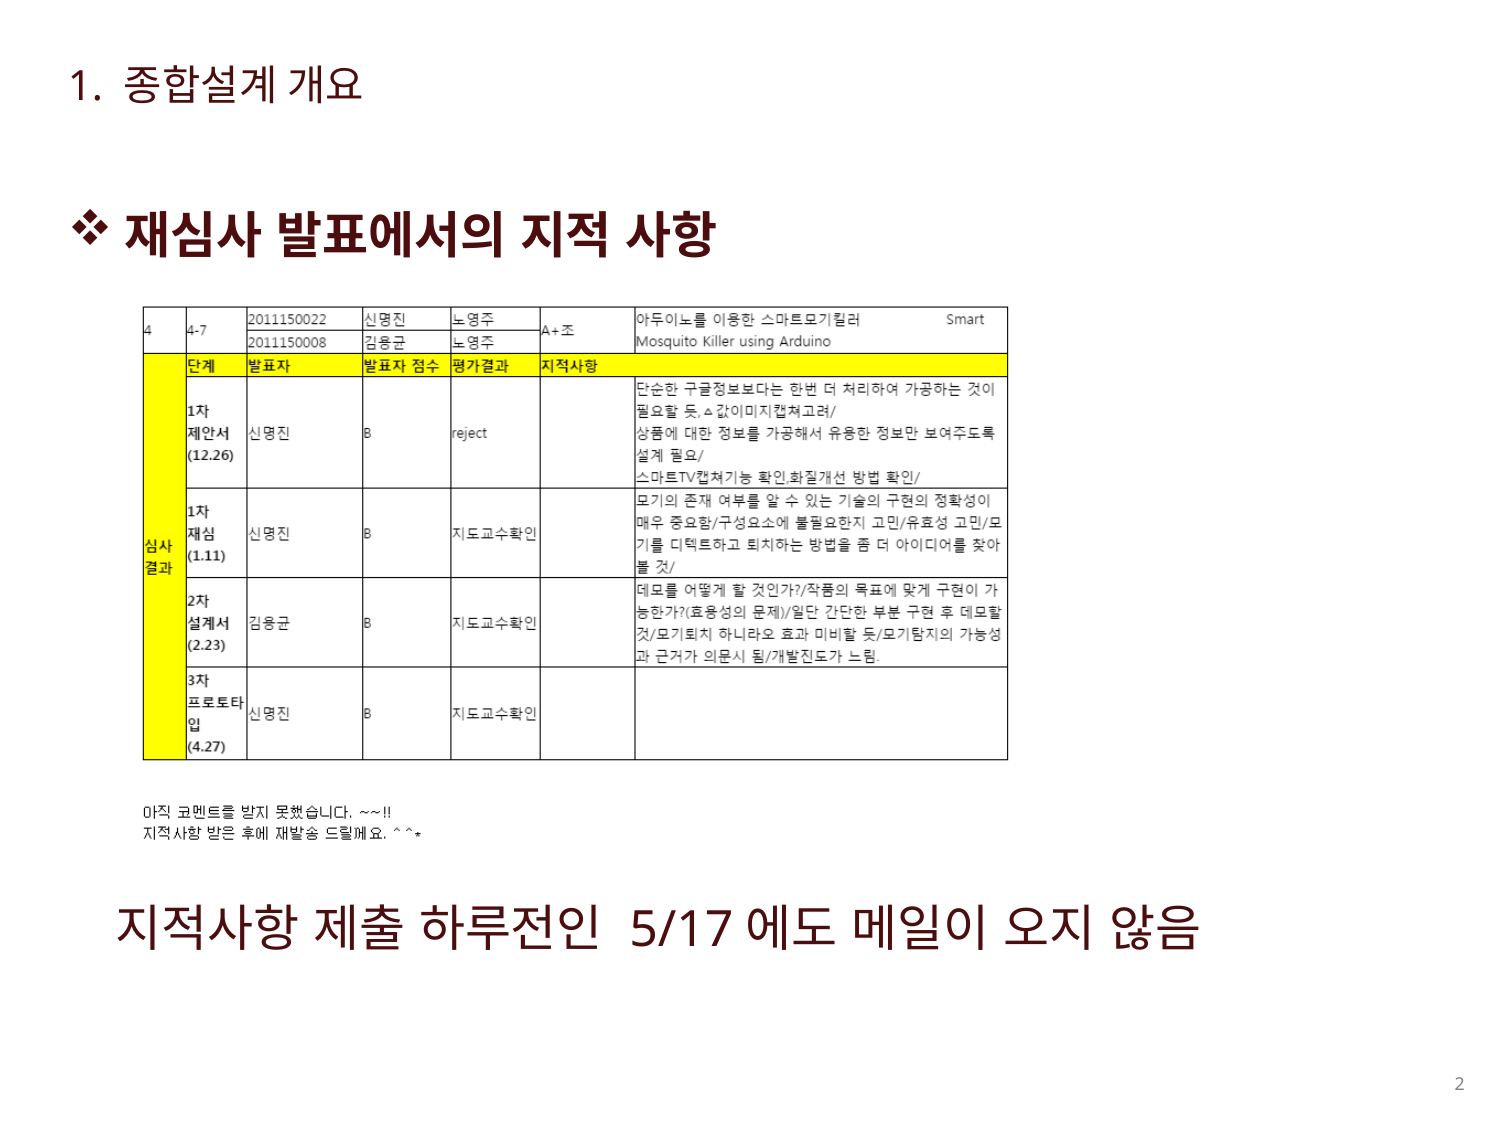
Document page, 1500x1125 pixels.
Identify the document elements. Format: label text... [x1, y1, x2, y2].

text_box 지적사항 제출 하루전인 5/17에도 메일이 오지 않음 [100, 888, 1341, 964]
text_box 1. 종합설계 개요 [52, 51, 1199, 117]
picture [123, 290, 1061, 863]
text_box 재심사 발표에서의 지적 사항 [52, 196, 1199, 332]
